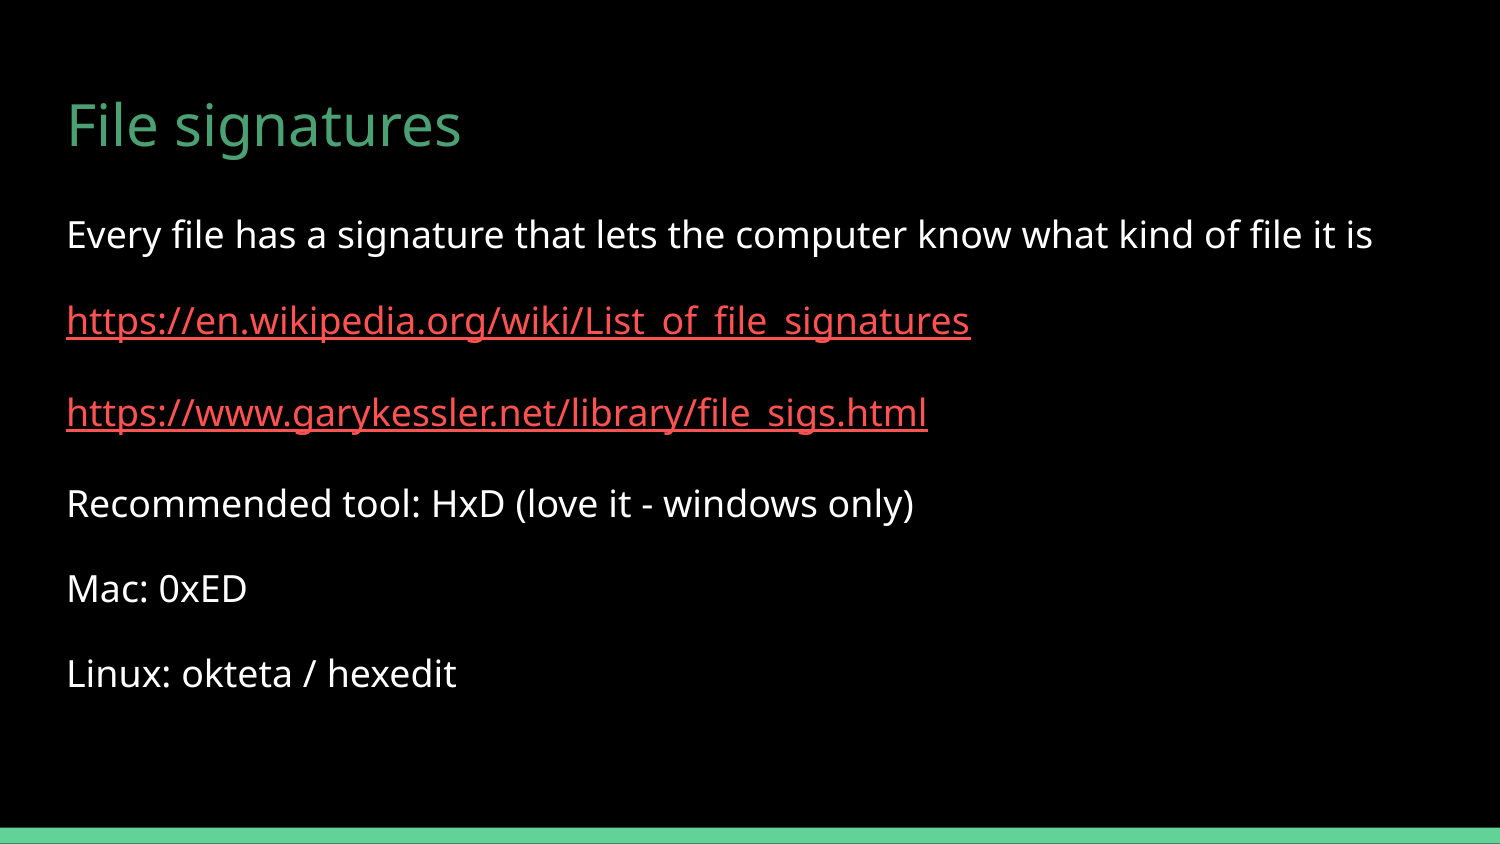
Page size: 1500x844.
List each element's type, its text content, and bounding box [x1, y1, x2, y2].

list Every file has a signature that lets the computer know what kind of file it is https://en.wikipedia.org/wiki/List_of_file_signatures https://www.garykessler.net/library/file_sigs.html Recommended tool: HxD (love it - windows only) Mac: 0xED Linux: okteta / hexedit [51, 189, 1449, 750]
title File signatures [51, 72, 1449, 167]
